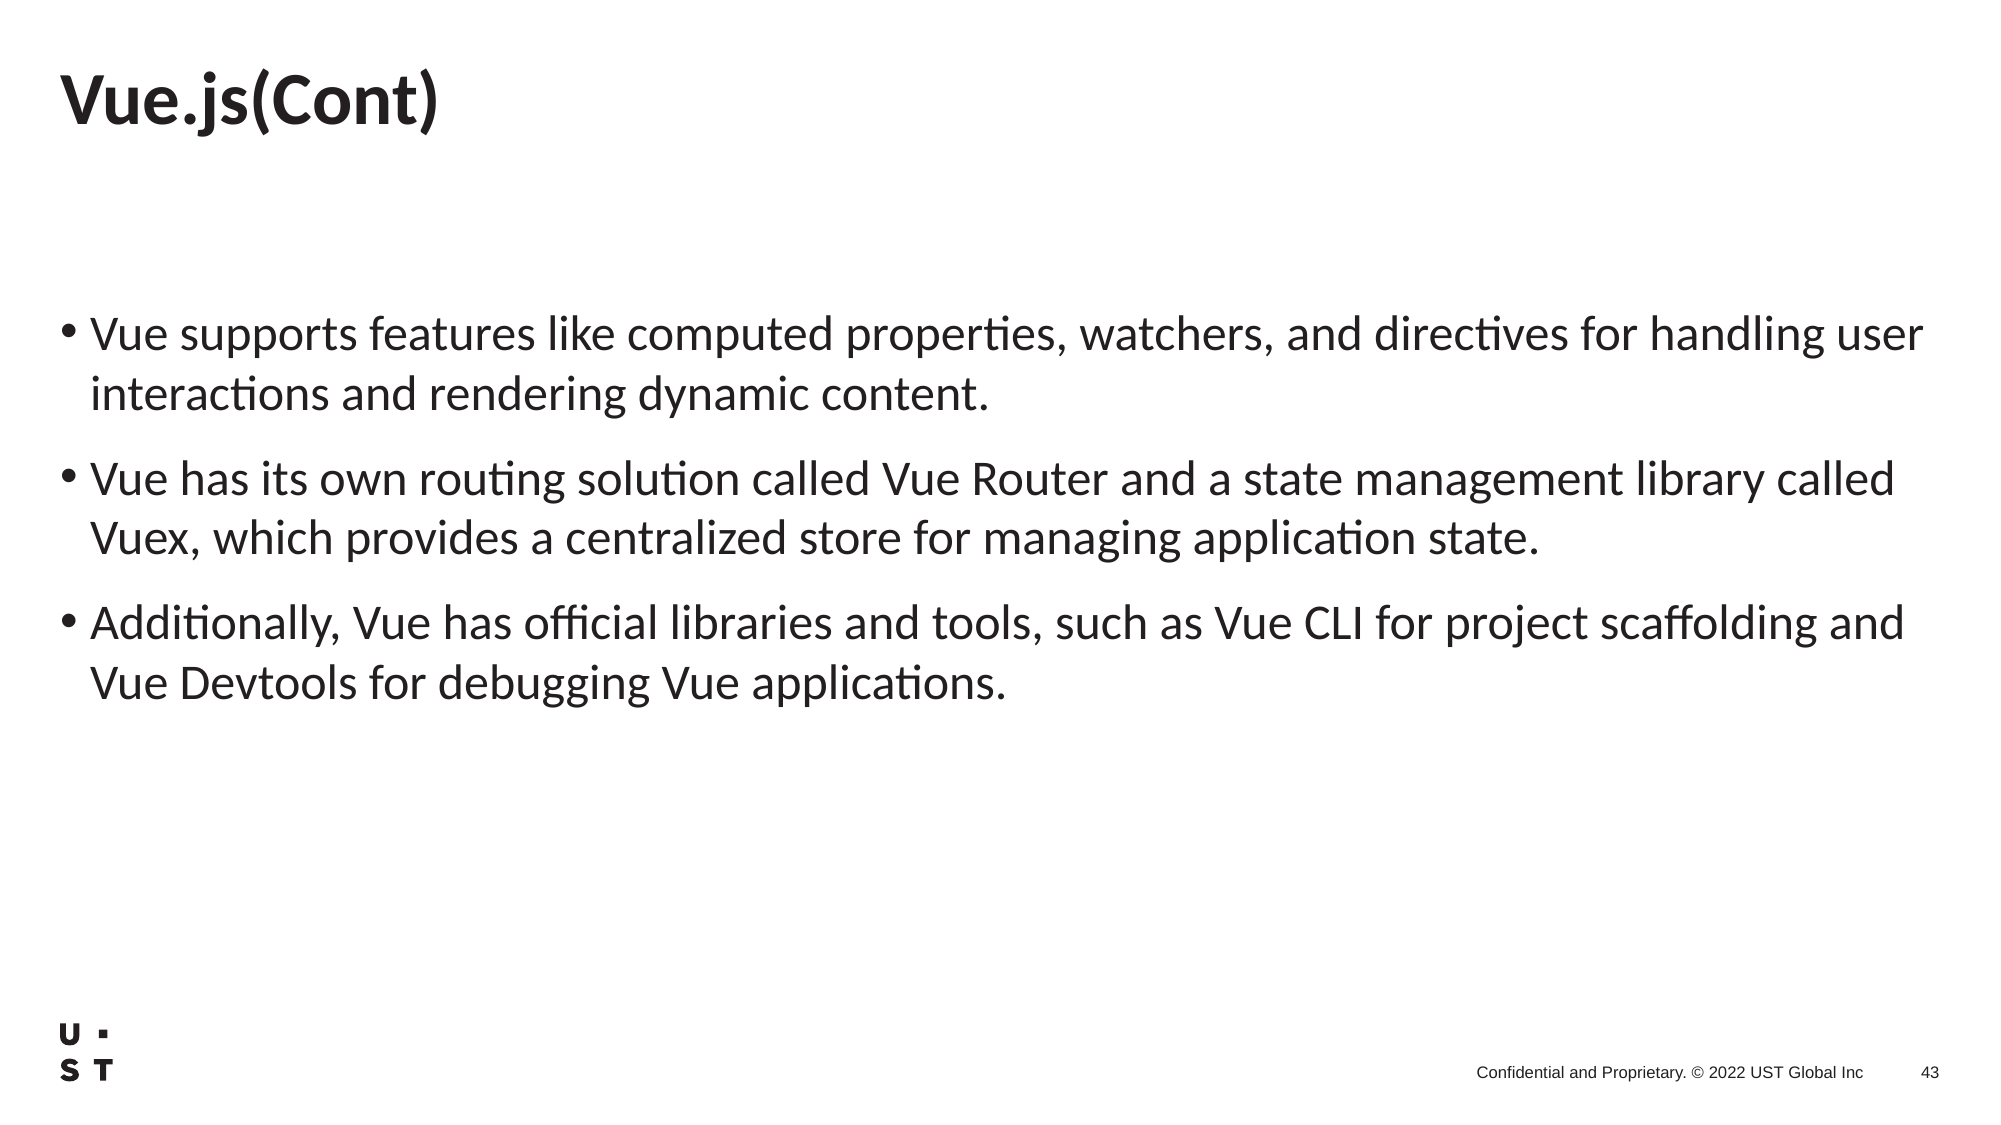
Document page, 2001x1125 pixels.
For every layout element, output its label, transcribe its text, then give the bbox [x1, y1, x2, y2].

list Vue supports features like computed properties, watchers, and directives for handling user interactions and rendering dynamic content. Vue has its own routing solution called Vue Router and a state management library called Vuex, which provides a centralized store for managing application state. Additionally, Vue has official libraries and tools, such as Vue CLI for project scaffolding and Vue Devtools for debugging Vue applications. [60, 299, 1940, 998]
title Vue.js(Cont) [60, 60, 1940, 210]
